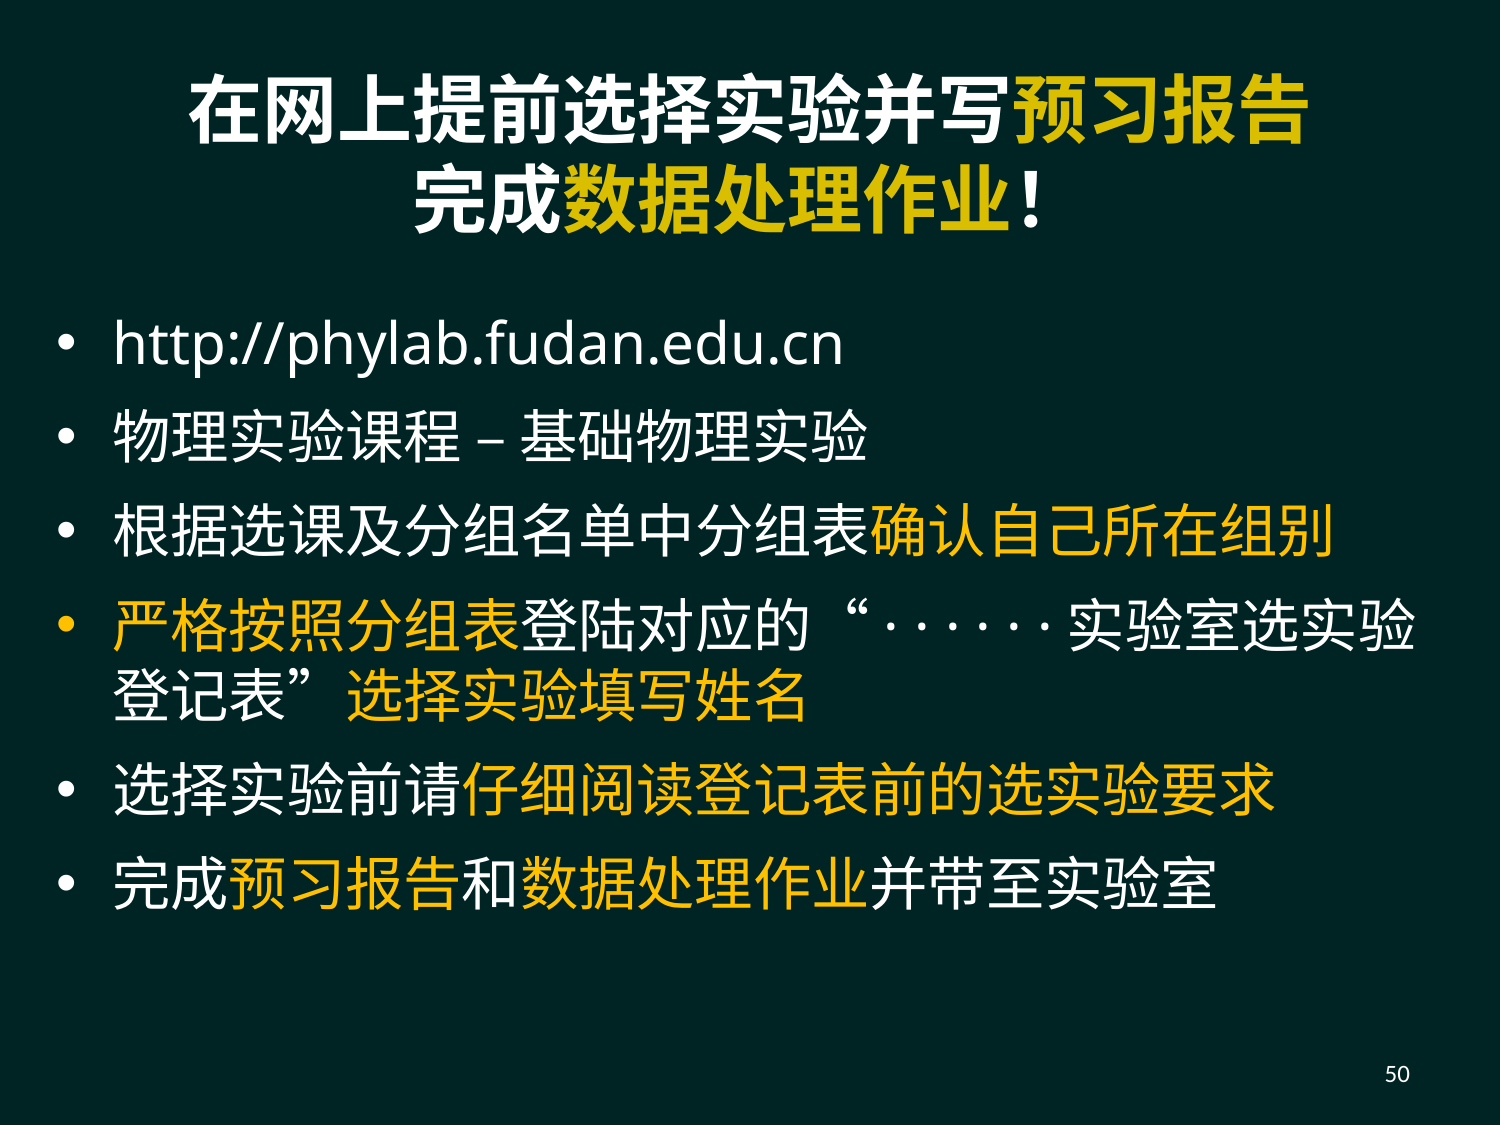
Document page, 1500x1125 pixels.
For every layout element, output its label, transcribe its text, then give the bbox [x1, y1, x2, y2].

title 在网上提前选择实验并写预习报告 完成数据处理作业！ [74, 94, 1426, 212]
slide_number 50 [1074, 1042, 1425, 1103]
list http://phylab.fudan.edu.cn 物理实验课程 – 基础物理实验 根据选课及分组名单中分组表确认自己所在组别 严格按照分组表登陆对应的“· · · · · ·实验室选实验登记表”选择实验填写姓名 选择实验前请仔细阅读登记表前的选实验要求 完成预习报告和数据处理作业并带至实验室 [40, 298, 1459, 1055]
